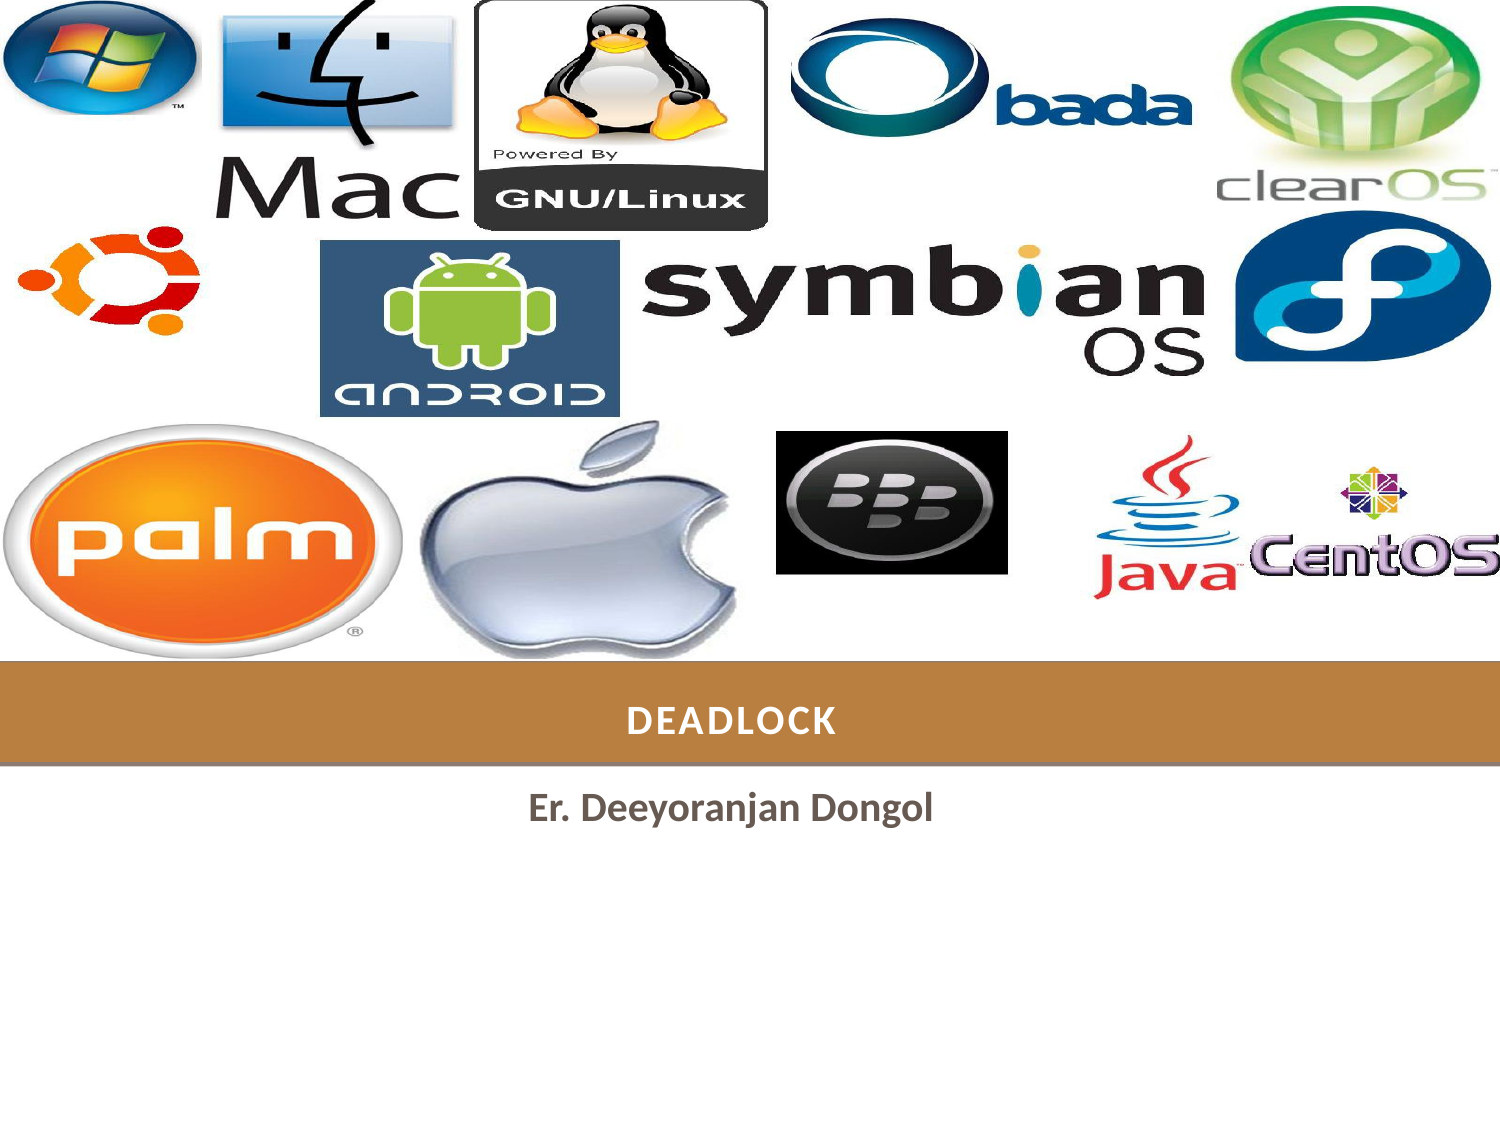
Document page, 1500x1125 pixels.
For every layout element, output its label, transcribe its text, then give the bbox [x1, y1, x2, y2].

title deadlock [106, 674, 1357, 762]
subtitle Er. Deeyoranjan Dongol [162, 772, 1300, 925]
picture [0, 0, 1500, 661]
